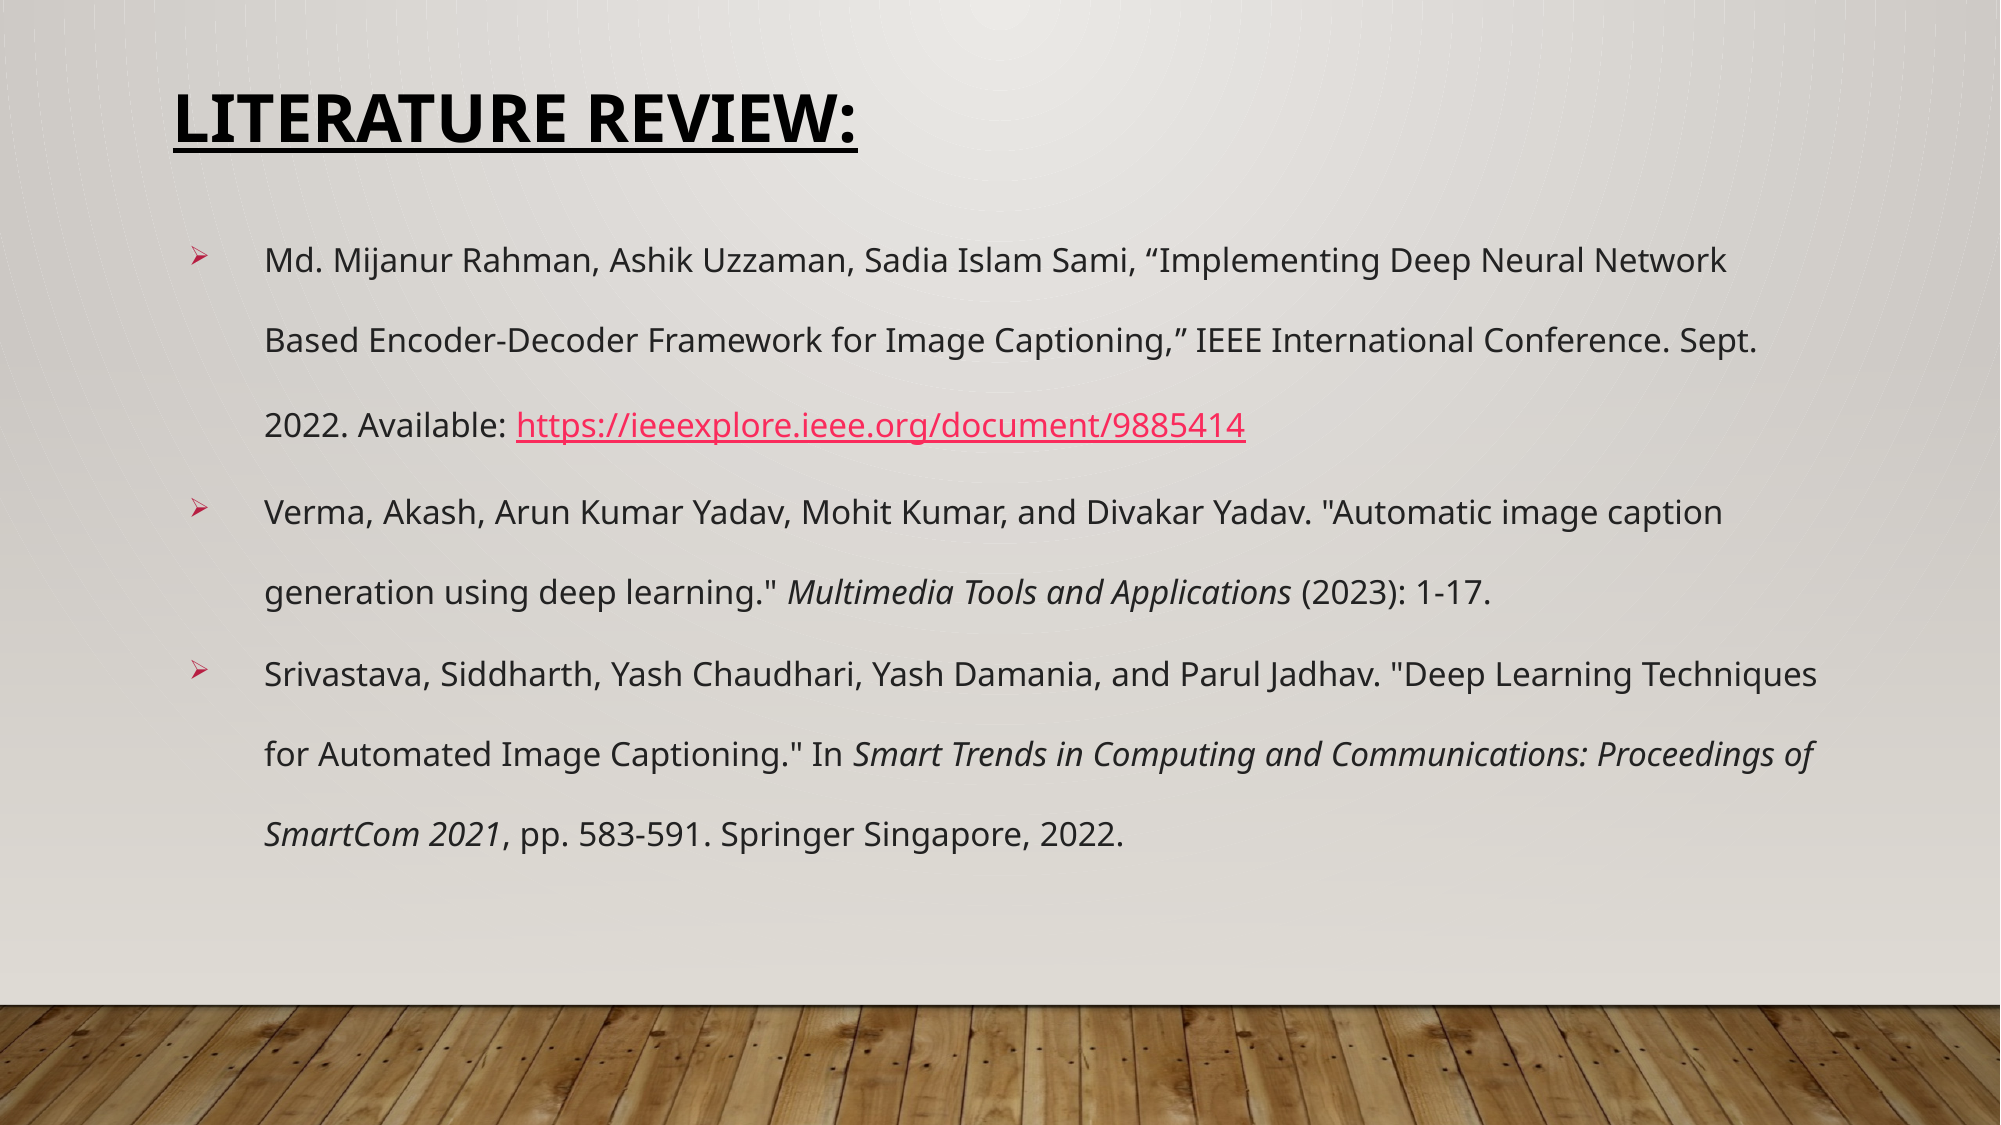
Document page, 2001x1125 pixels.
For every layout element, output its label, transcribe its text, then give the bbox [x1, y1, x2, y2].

text_box Literature Review: [157, 68, 1244, 164]
text_box Md. Mijanur Rahman, Ashik Uzzaman, Sadia Islam Sami, “Implementing Deep Neural Network Based Encoder-Decoder Framework for Image Captioning,” IEEE International Conference. Sept. 2022. Available: https://ieeexplore.ieee.org/document/9885414 Verma, Akash, Arun Kumar Yadav, Mohit Kumar, and Divakar Yadav. "Automatic image caption generation using deep learning." Multimedia Tools and Applications (2023): 1-17. Srivastava, Siddharth, Yash Chaudhari, Yash Damania, and Parul Jadhav. "Deep Learning Techniques for Automated Image Captioning." In Smart Trends in Computing and Communications: Proceedings of SmartCom 2021, pp. 583-591. Springer Singapore, 2022. [172, 192, 1845, 935]
picture [0, 1005, 2000, 1125]
